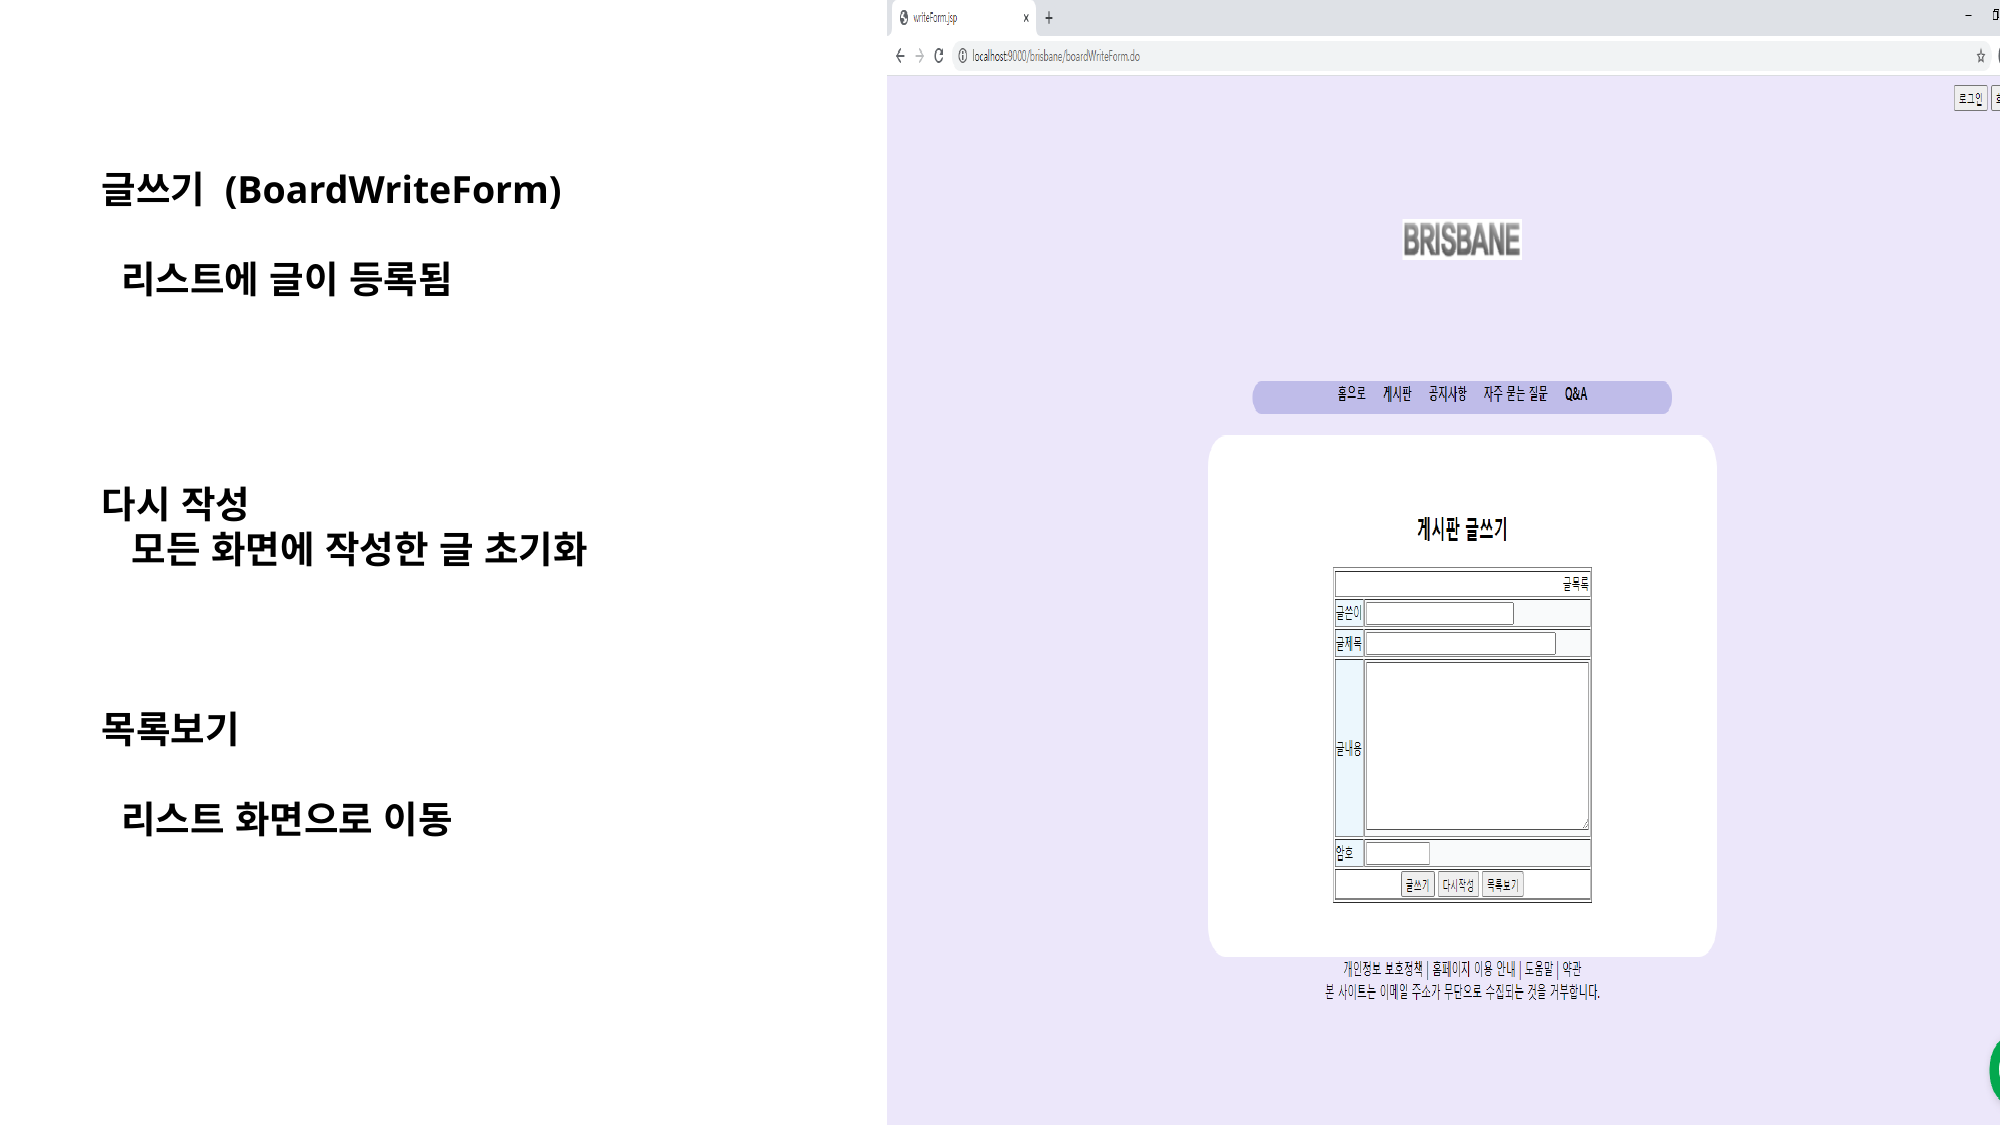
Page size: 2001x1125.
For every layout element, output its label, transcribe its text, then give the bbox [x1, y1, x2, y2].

picture [887, 0, 2000, 1125]
text_box 글쓰기 (BoardWriteForm) 리스트에 글이 등록됨 다시 작성 모든 화면에 작성한 글 초기화 목록보기 리스트 화면으로 이동 [86, 158, 887, 849]
